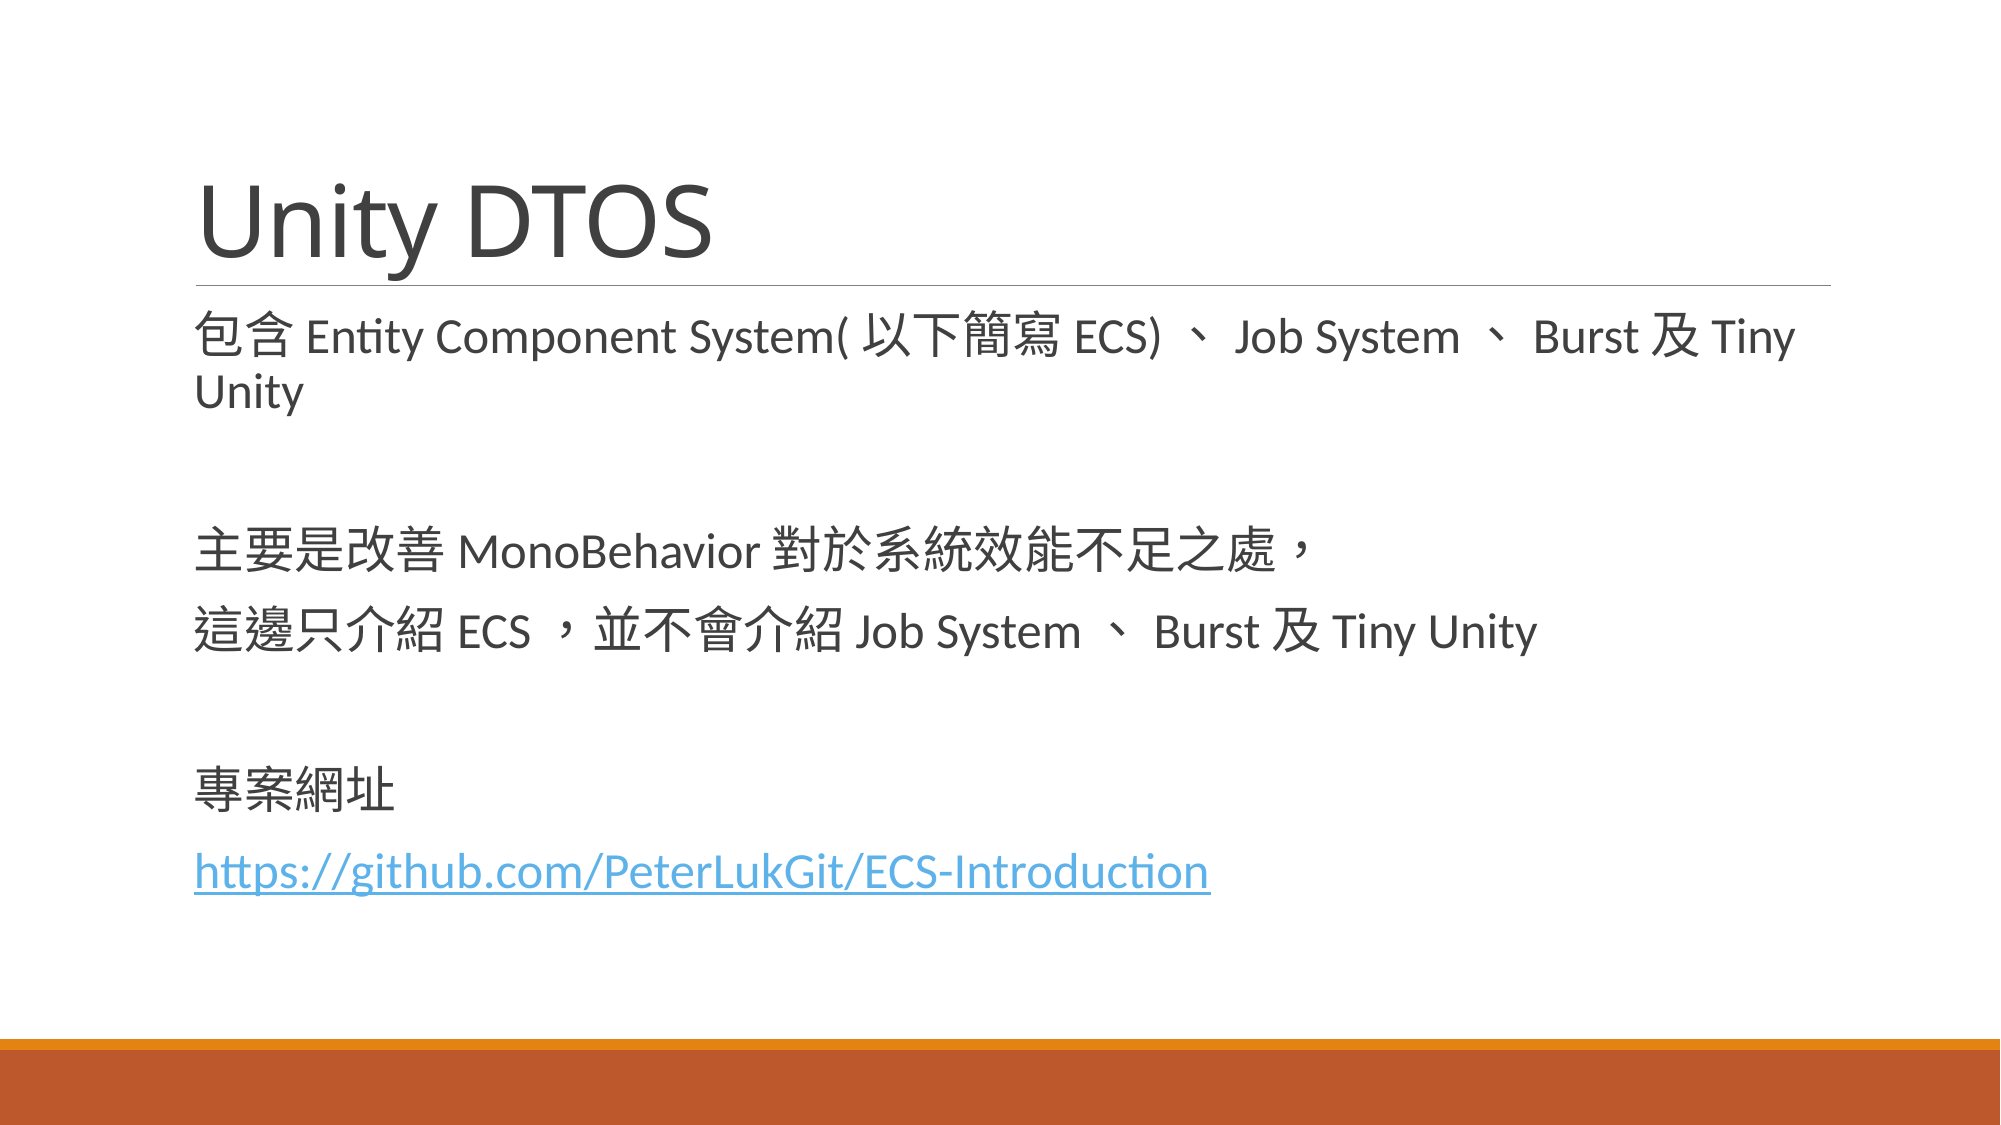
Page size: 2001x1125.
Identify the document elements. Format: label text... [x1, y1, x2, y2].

list 包含Entity Component System(以下簡寫ECS)、Job System、Burst及Tiny Unity 主要是改善MonoBehavior對於系統效能不足之處， 這邊只介紹ECS，並不會介紹Job System、Burst及Tiny Unity 專案網址 https://github.com/PeterLukGit/ECS-Introduction [180, 302, 1830, 963]
title Unity DTOS [180, 47, 1830, 285]
